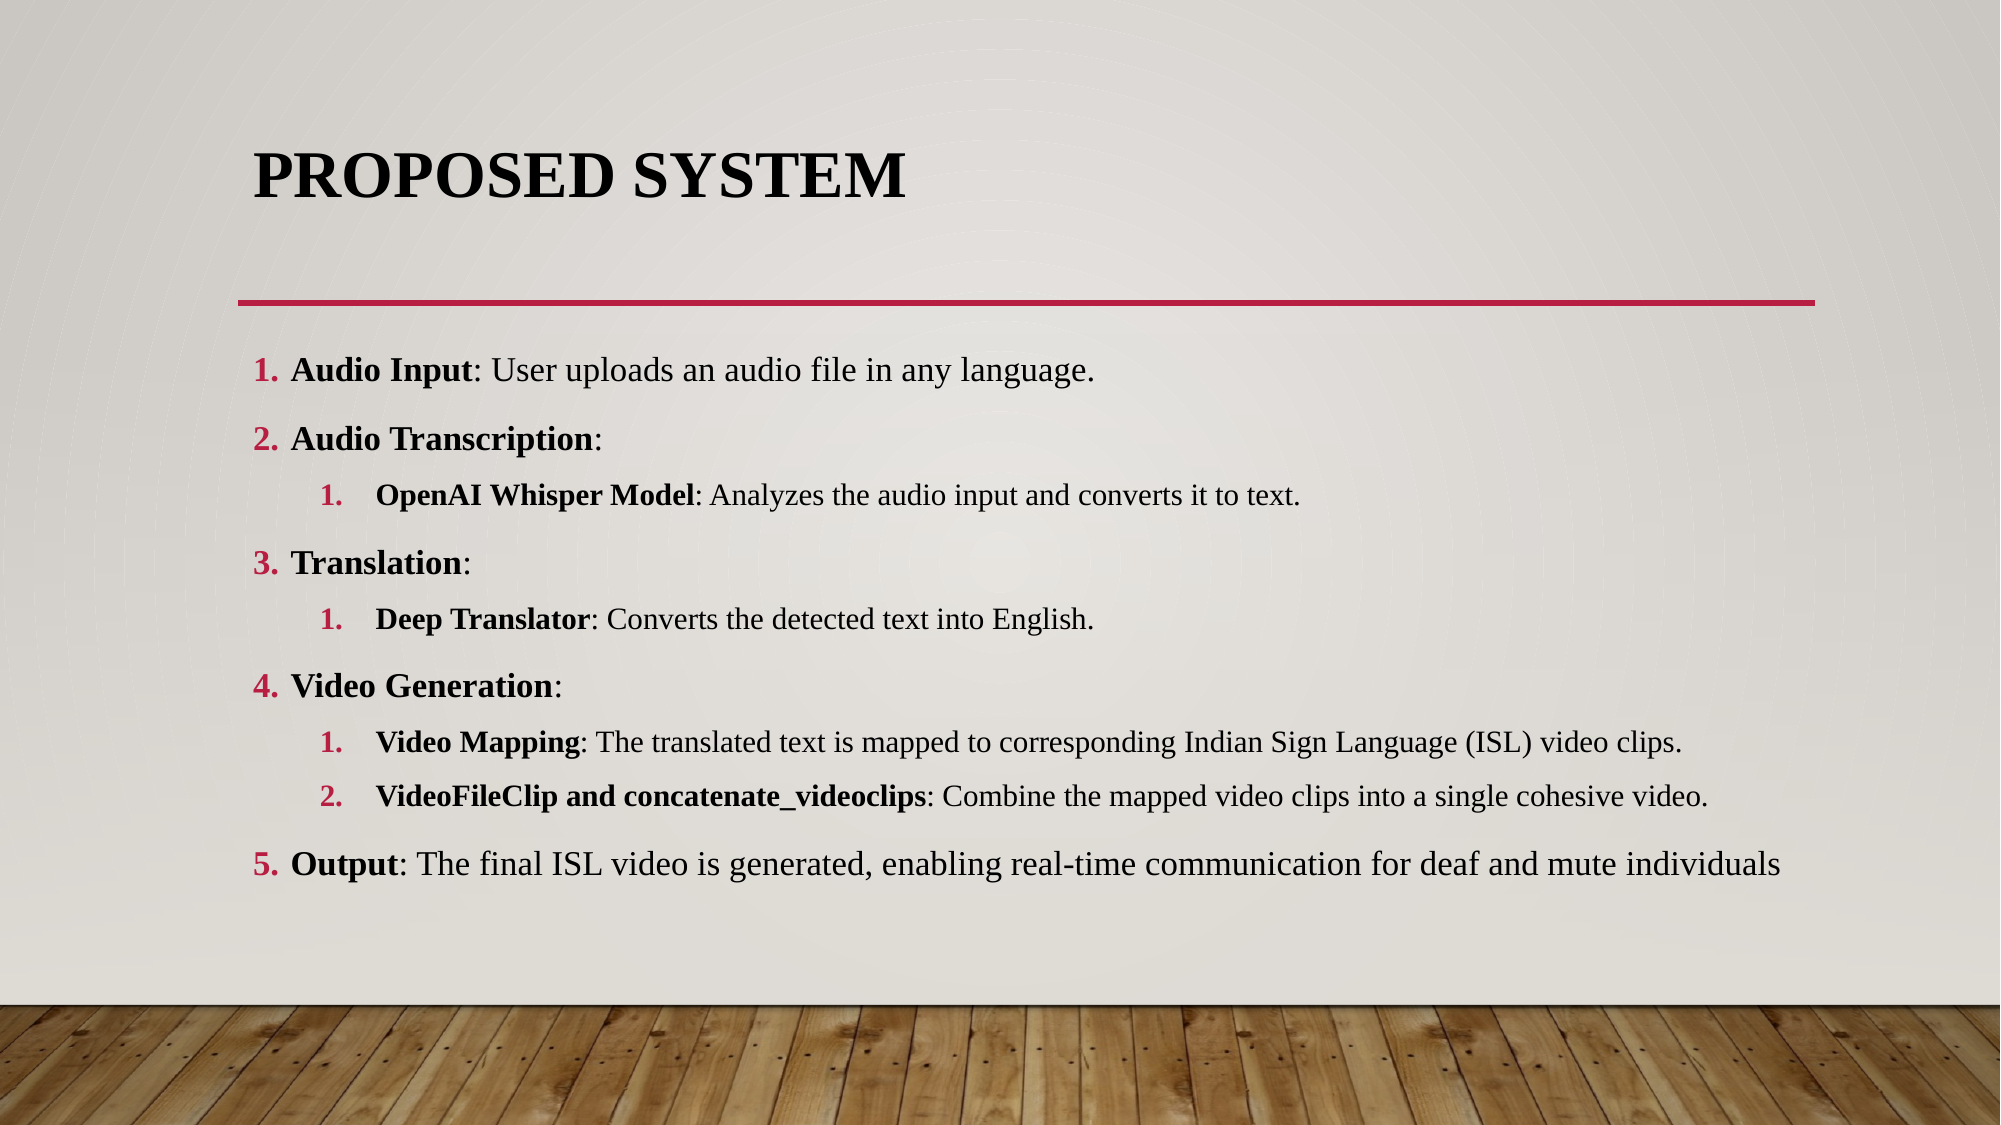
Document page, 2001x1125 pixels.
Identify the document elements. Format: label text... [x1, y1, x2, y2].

list Audio Input: User uploads an audio file in any language. Audio Transcription: OpenAI Whisper Model: Analyzes the audio input and converts it to text. Translation: Deep Translator: Converts the detected text into English. Video Generation: Video Mapping: The translated text is mapped to corresponding Indian Sign Language (ISL) video clips. VideoFileClip and concatenate_videoclips: Combine the mapped video clips into a single cohesive video. Output: The final ISL video is generated, enabling real-time communication for deaf and mute individuals [238, 330, 1814, 912]
title Proposed system [238, 131, 1814, 305]
picture [0, 1005, 2000, 1125]
